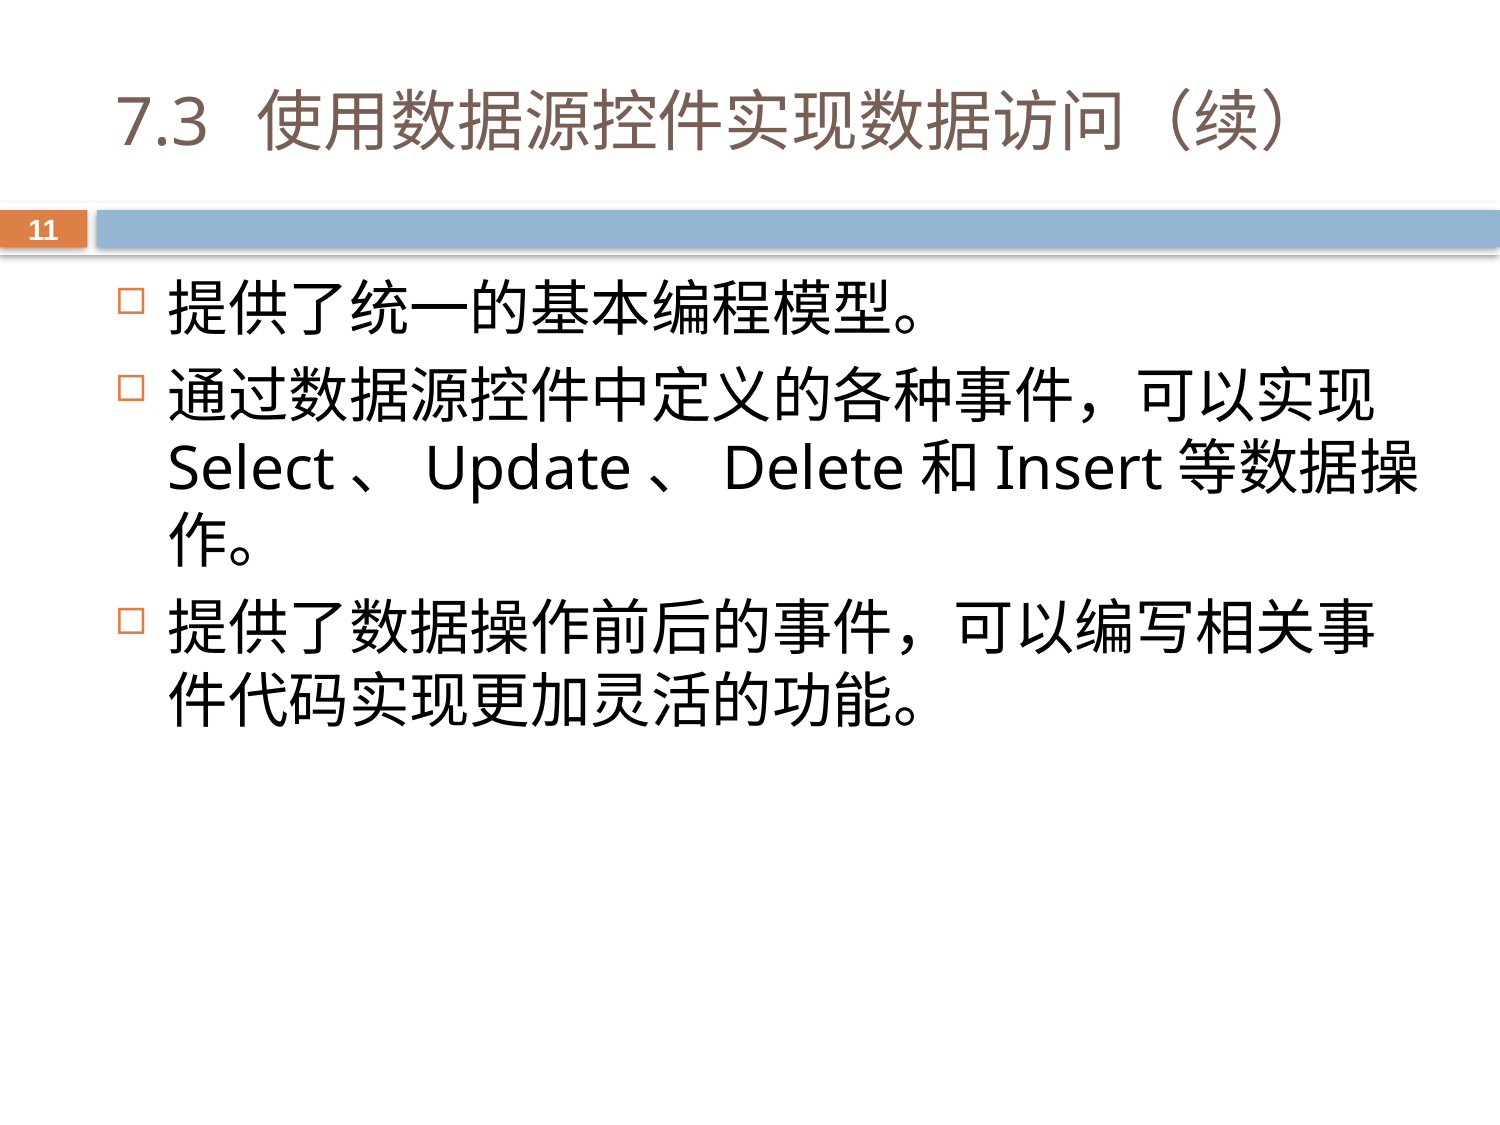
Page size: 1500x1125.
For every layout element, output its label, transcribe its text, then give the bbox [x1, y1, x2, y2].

list 提供了统一的基本编程模型。 通过数据源控件中定义的各种事件，可以实现Select、Update、Delete和Insert等数据操作。 提供了数据操作前后的事件，可以编写相关事件代码实现更加灵活的功能。 [100, 262, 1438, 1000]
slide_number 11 [0, 208, 88, 249]
title 7.3 使用数据源控件实现数据访问（续） [100, 37, 1438, 200]
